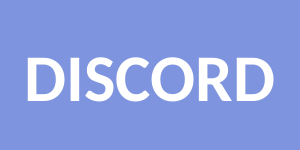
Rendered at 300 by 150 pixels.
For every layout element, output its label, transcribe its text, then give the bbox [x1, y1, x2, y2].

text_box DISCORD [0, 26, 300, 122]
